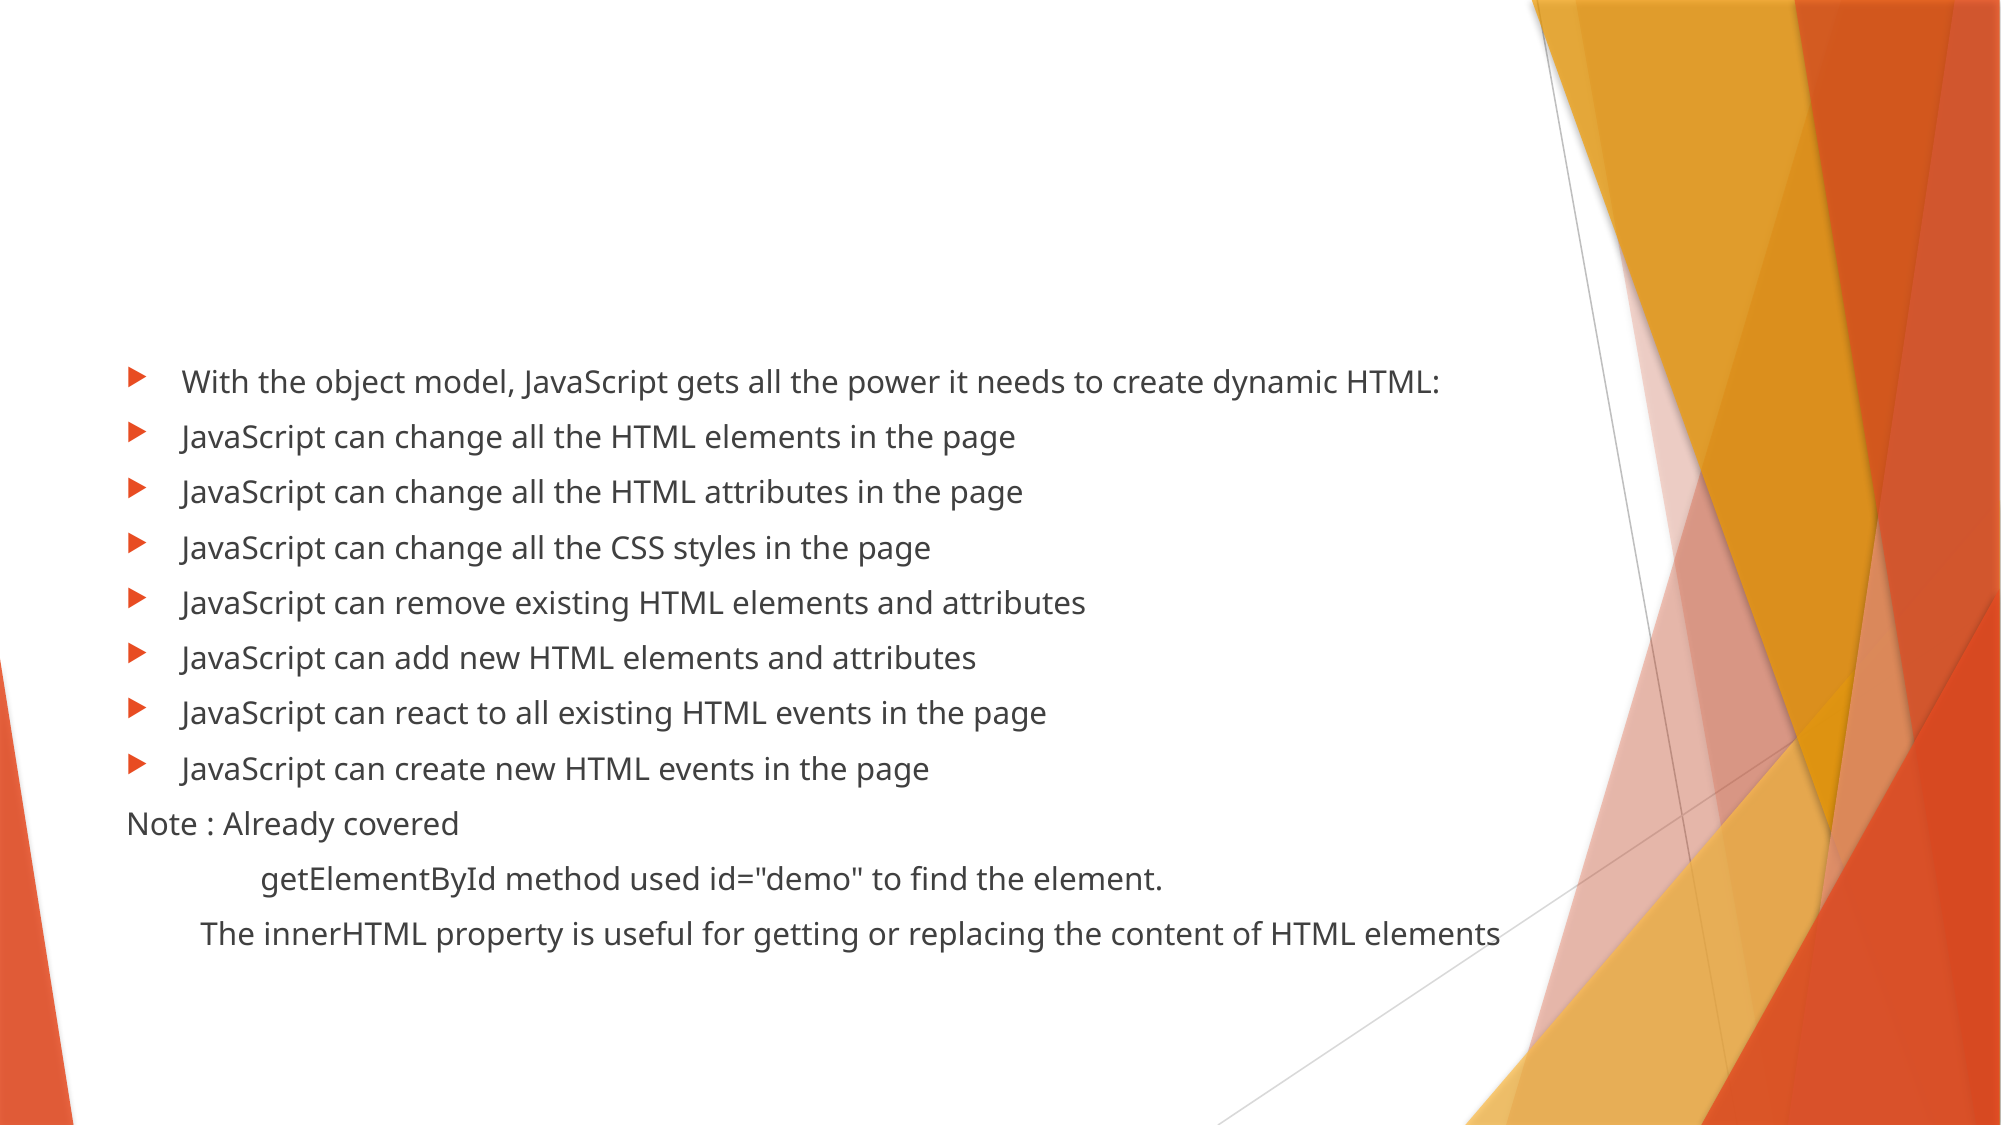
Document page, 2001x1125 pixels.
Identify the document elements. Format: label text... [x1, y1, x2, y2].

list With the object model, JavaScript gets all the power it needs to create dynamic HTML: JavaScript can change all the HTML elements in the page JavaScript can change all the HTML attributes in the page JavaScript can change all the CSS styles in the page JavaScript can remove existing HTML elements and attributes JavaScript can add new HTML elements and attributes JavaScript can react to all existing HTML events in the page JavaScript can create new HTML events in the page Note : Already covered getElementById method used id="demo" to find the element. The innerHTML property is useful for getting or replacing the content of HTML elements [111, 354, 1522, 992]
